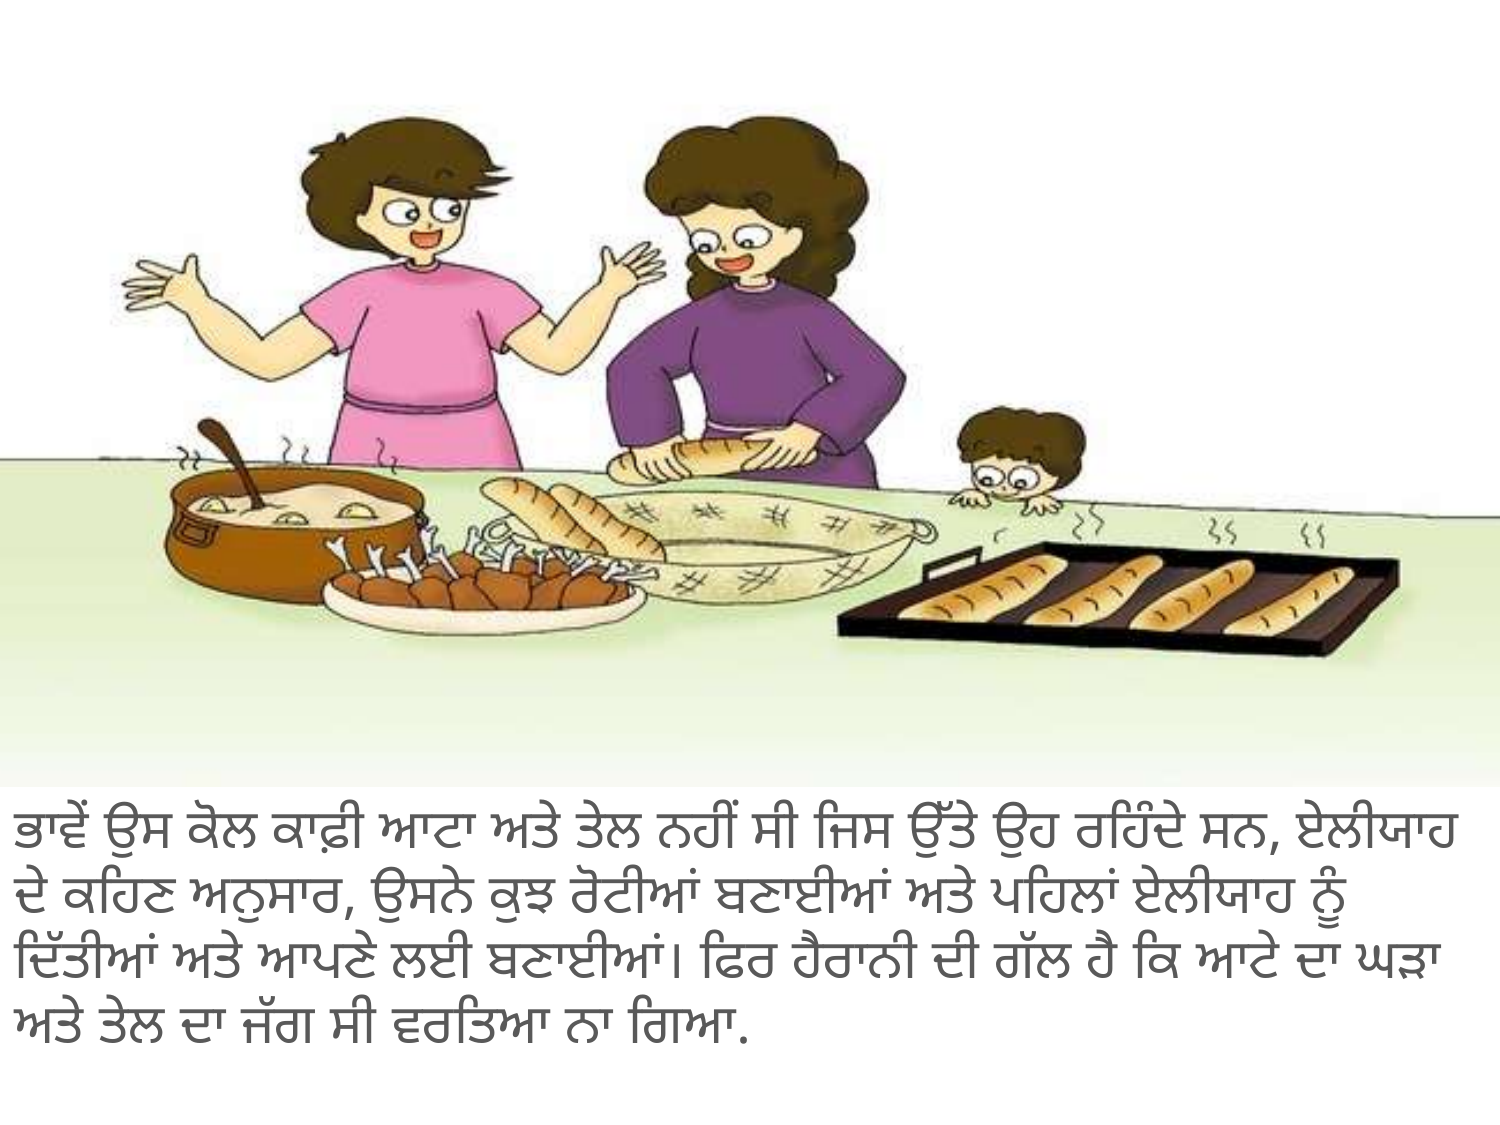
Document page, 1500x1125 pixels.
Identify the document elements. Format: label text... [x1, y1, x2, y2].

text_box ਭਾਵੇਂ ਉਸ ਕੋਲ ਕਾਫ਼ੀ ਆਟਾ ਅਤੇ ਤੇਲ ਨਹੀਂ ਸੀ ਜਿਸ ਉੱਤੇ ਉਹ ਰਹਿੰਦੇ ਸਨ, ਏਲੀਯਾਹ ਦੇ ਕਹਿਣ ਅਨੁਸਾਰ, ਉਸਨੇ ਕੁਝ ਰੋਟੀਆਂ ਬਣਾਈਆਂ ਅਤੇ ਪਹਿਲਾਂ ਏਲੀਯਾਹ ਨੂੰ ਦਿੱਤੀਆਂ ਅਤੇ ਆਪਣੇ ਲਈ ਬਣਾਈਆਂ। ਫਿਰ ਹੈਰਾਨੀ ਦੀ ਗੱਲ ਹੈ ਕਿ ਆਟੇ ਦਾ ਘੜਾ ਅਤੇ ਤੇਲ ਦਾ ਜੱਗ ਸੀ ਵਰਤਿਆ ਨਾ ਗਿਆ. [0, 794, 1486, 1062]
picture [0, 0, 1500, 788]
